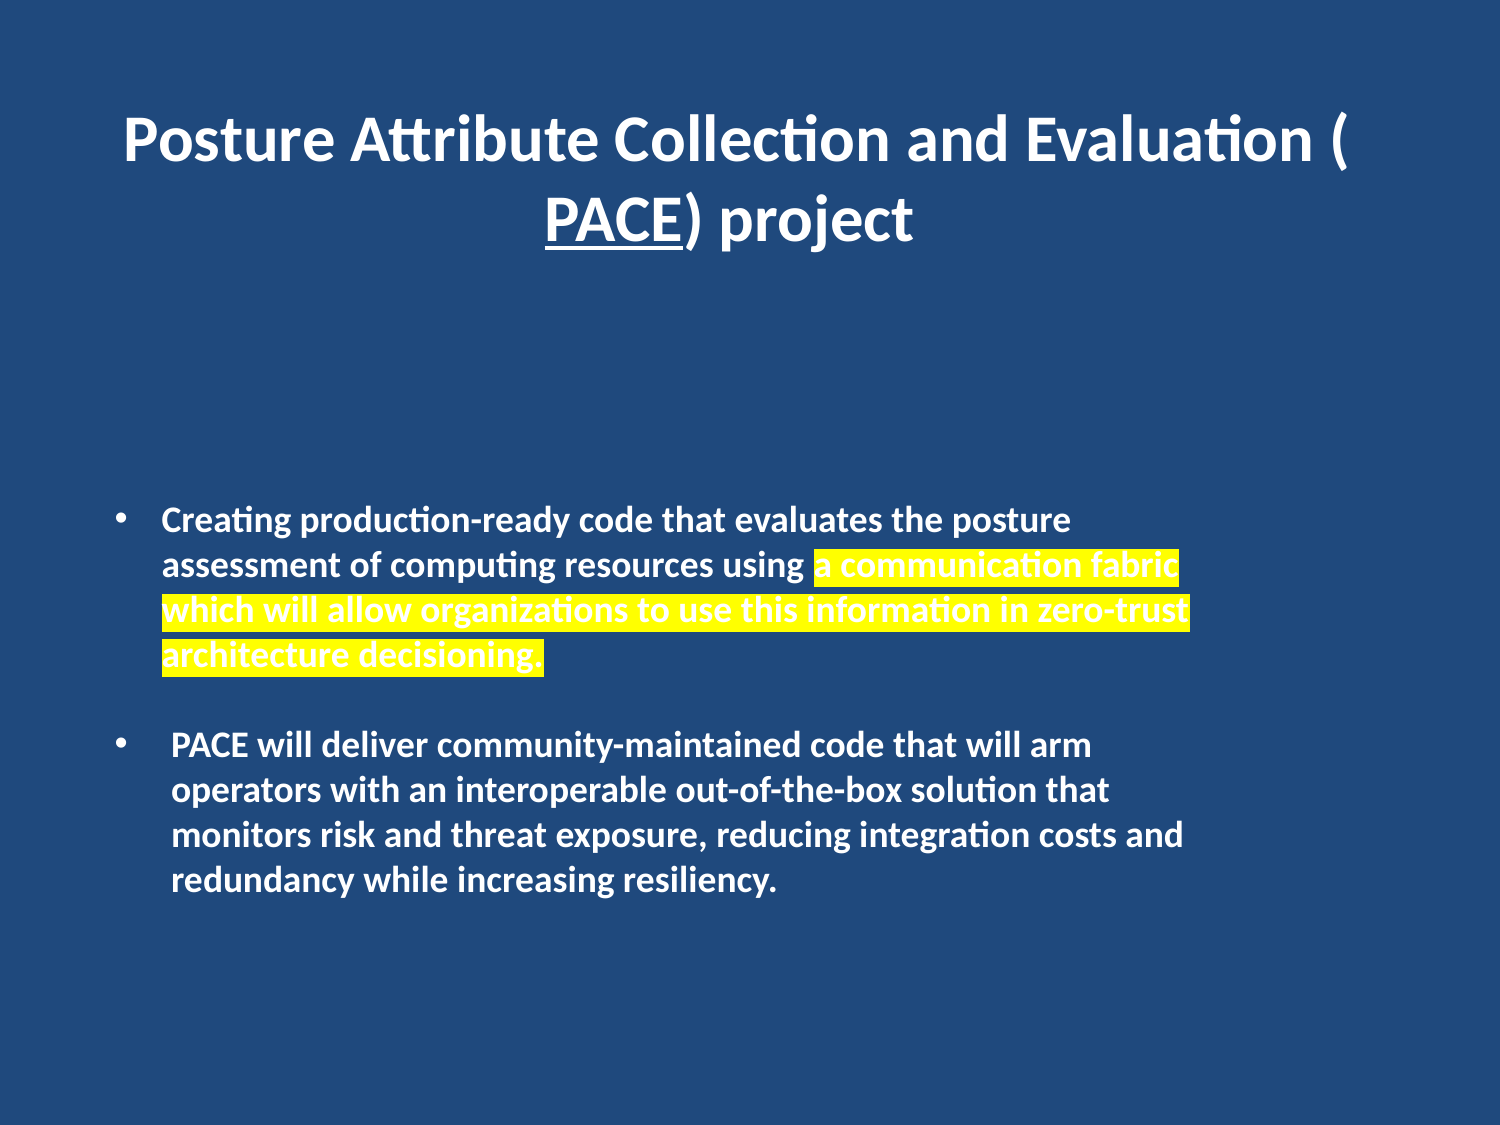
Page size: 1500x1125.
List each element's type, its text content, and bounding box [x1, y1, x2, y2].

title Posture Attribute Collection and Evaluation (PACE) project [75, 50, 1400, 300]
text_box Creating production-ready code that evaluates the posture assessment of computing resources using a communication fabric which will allow organizations to use this information in zero-trust architecture decisioning. PACE will deliver community-maintained code that will arm operators with an interoperable out-of-the-box solution that monitors risk and threat exposure, reducing integration costs and redundancy while increasing resiliency. [99, 487, 1238, 908]
